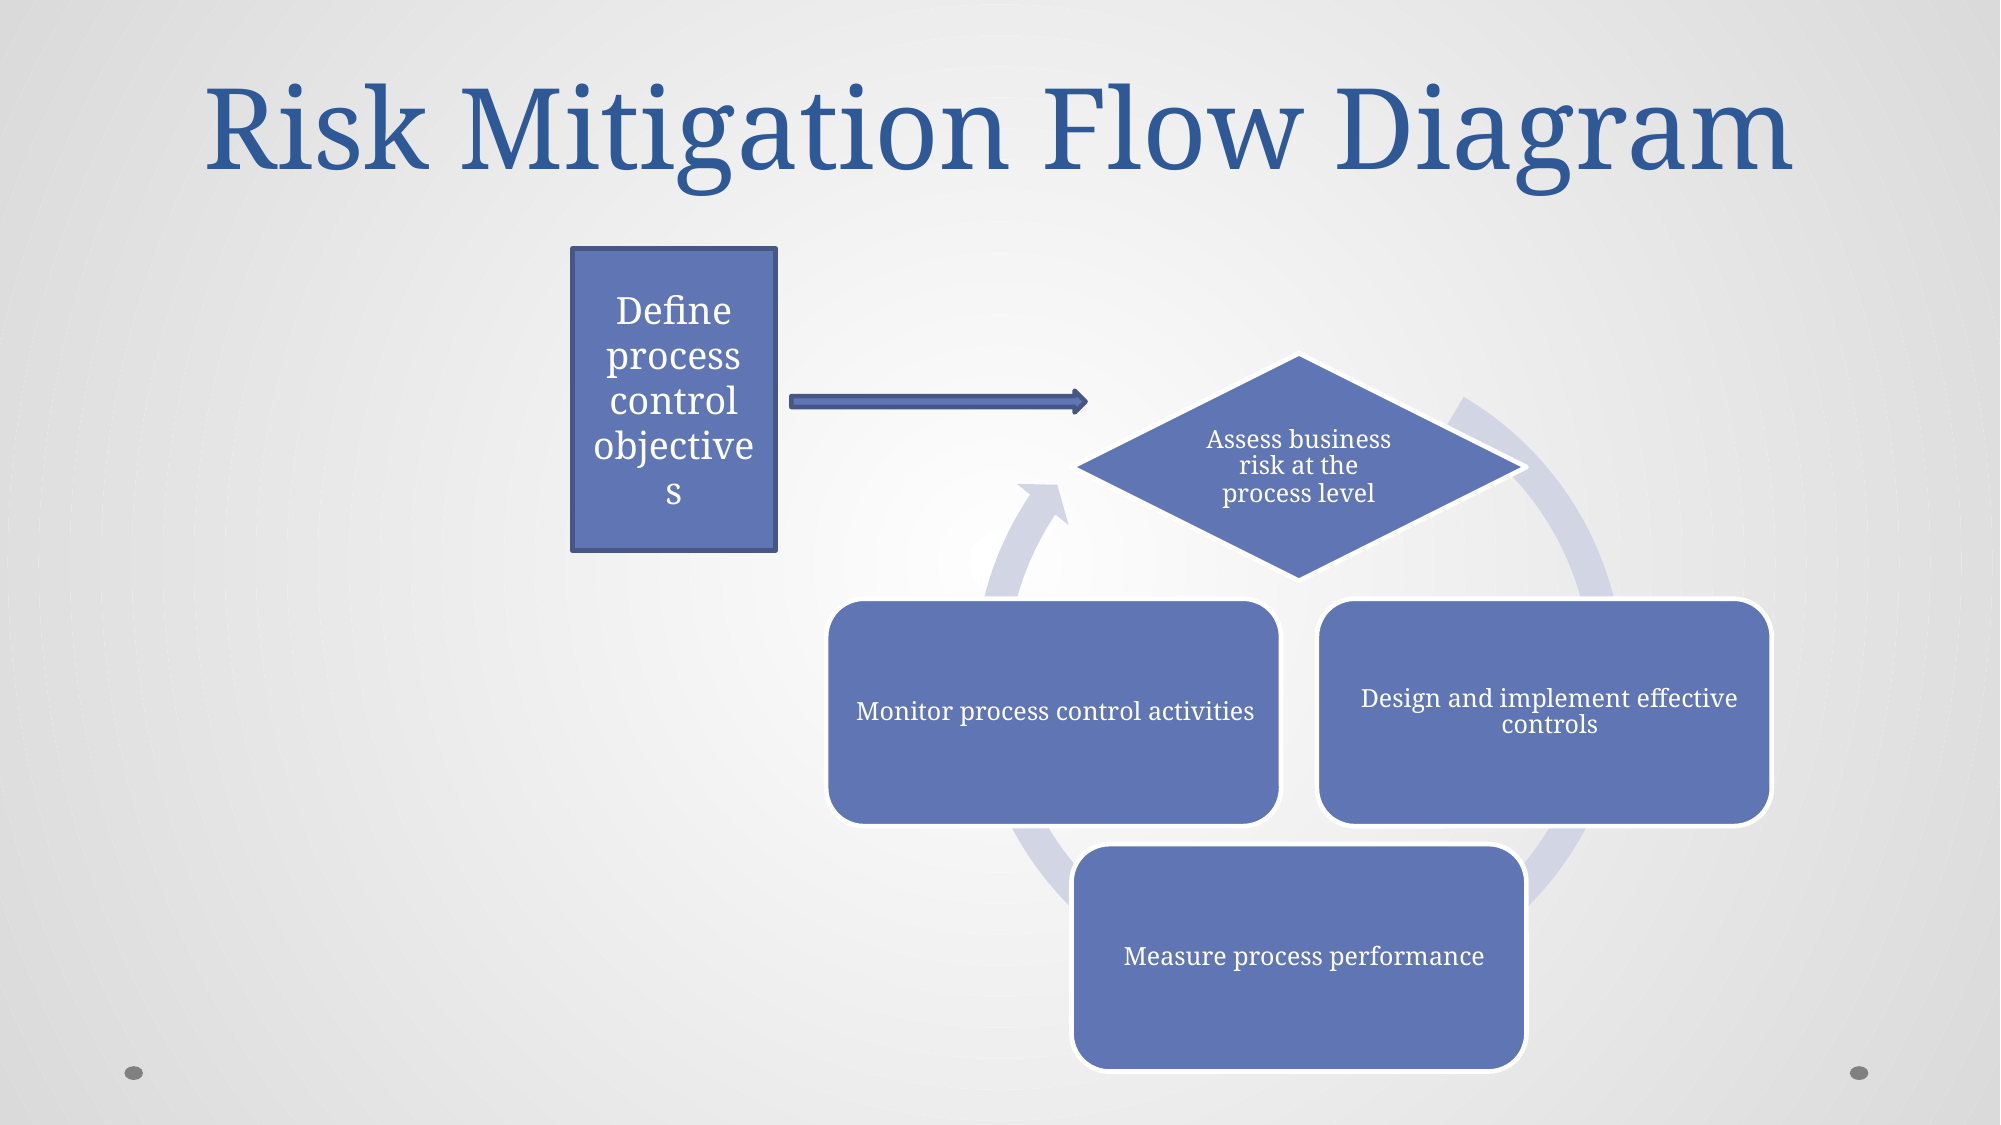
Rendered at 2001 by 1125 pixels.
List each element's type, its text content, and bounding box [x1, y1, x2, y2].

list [501, 353, 2000, 1072]
text_box Define process control objectives [570, 246, 778, 352]
title Risk Mitigation Flow Diagram [99, 0, 1900, 263]
